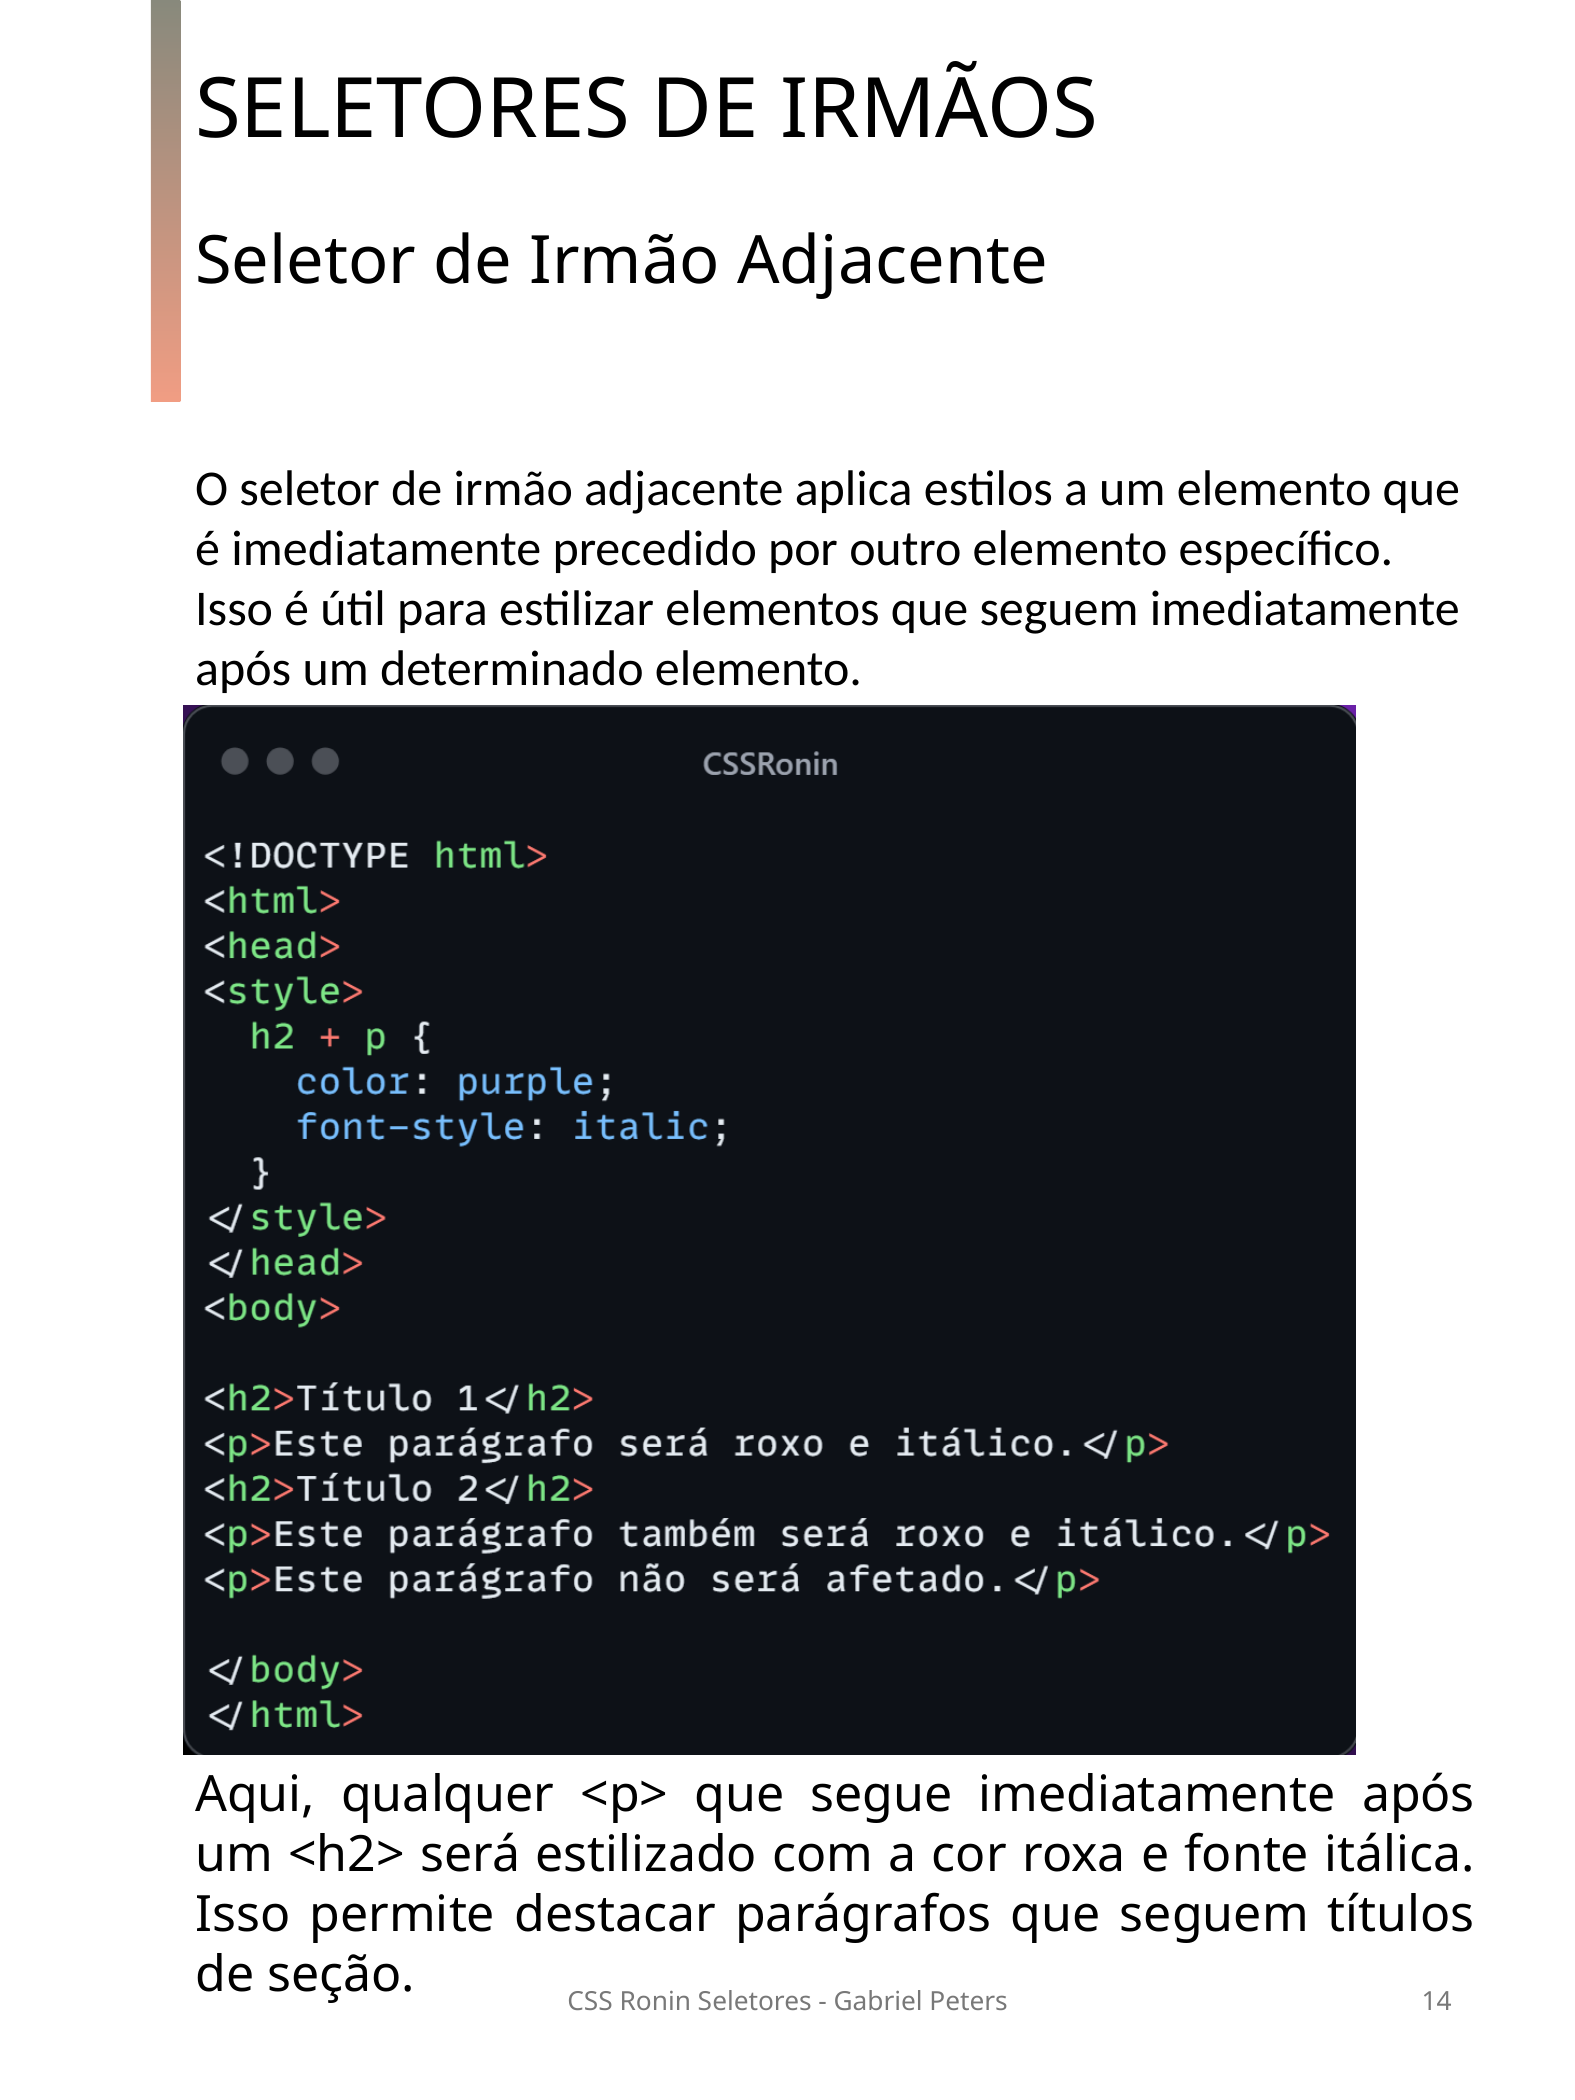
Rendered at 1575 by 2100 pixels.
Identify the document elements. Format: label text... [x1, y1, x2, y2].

text_box Seletor de Irmão Adjacente [182, 209, 1491, 304]
text_box Aqui, qualquer <p> que segue imediatamente após um <h2> será estilizado com a cor roxa e fonte itálica. Isso permite destacar parágrafos que seguem títulos de seção. [180, 1754, 1491, 2010]
slide_number 14 [1112, 1946, 1467, 2059]
footer CSS Ronin Seletores - Gabriel Peters [521, 1946, 1054, 2059]
text_box SELETORES DE IRMÃOS [182, 46, 1491, 162]
text_box [149, 0, 182, 403]
picture [182, 704, 1357, 1756]
text_box O seletor de irmão adjacente aplica estilos a um elemento que é imediatamente precedido por outro elemento específico. Isso é útil para estilizar elementos que seguem imediatamente após um determinado elemento. [180, 447, 1491, 703]
